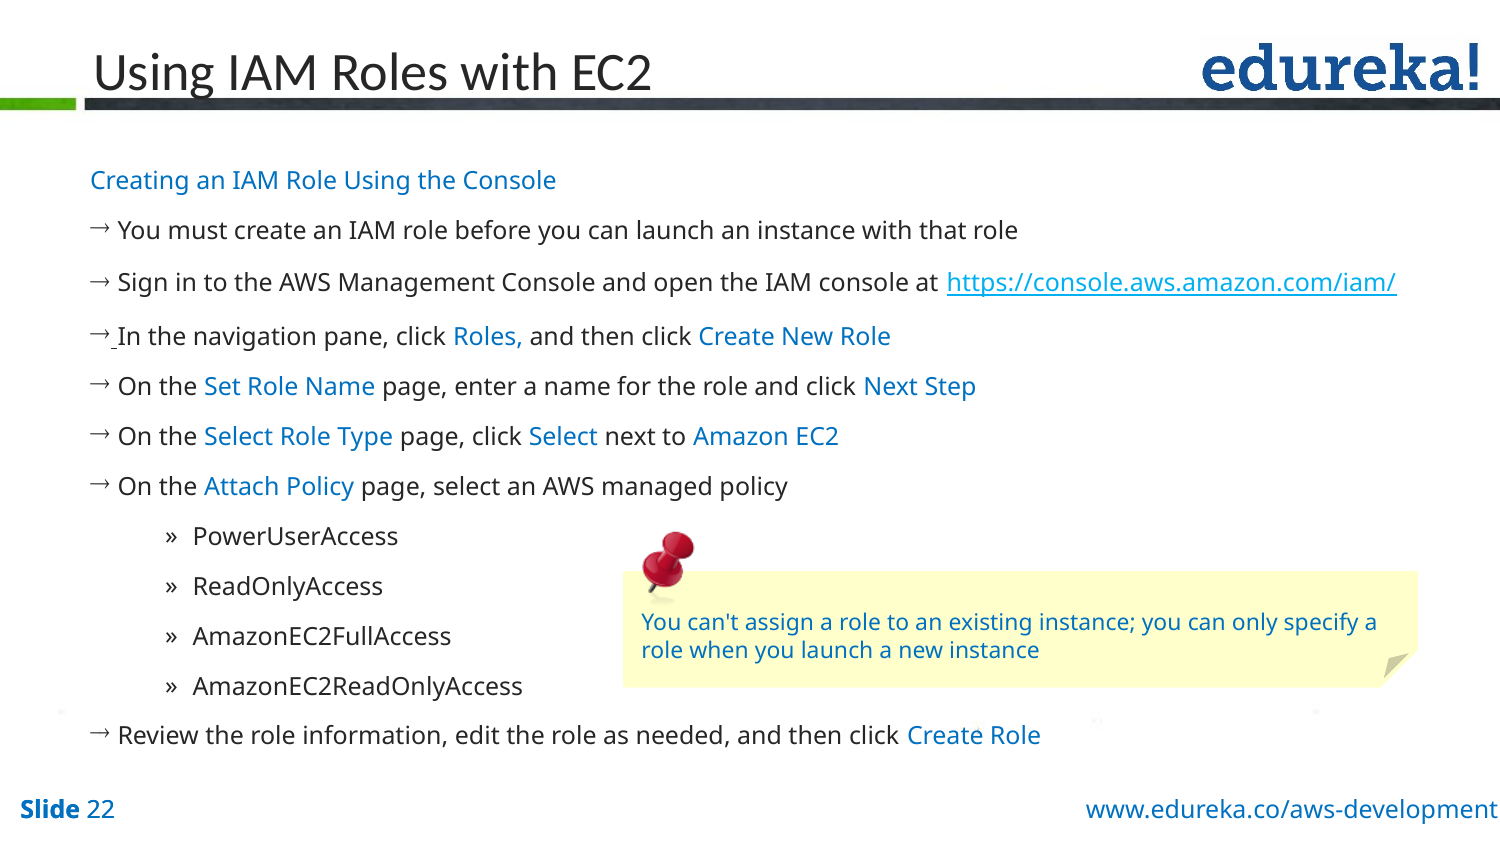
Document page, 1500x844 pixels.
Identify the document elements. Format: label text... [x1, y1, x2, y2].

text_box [625, 526, 1436, 686]
title Using IAM Roles with EC2 [78, 26, 1373, 112]
picture [0, 0, 1500, 844]
list Creating an IAM Role Using the Console You must create an IAM role before you can launch an instance with that role Sign in to the AWS Management Console and open the IAM console at https://console.aws.amazon.com/iam/ In the navigation pane, click Roles, and then click Create New Role On the Set Role Name page, enter a name for the role and click Next Step On the Select Role Type page, click Select next to Amazon EC2 On the Attach Policy page, select an AWS managed policy PowerUserAccess ReadOnlyAccess AmazonEC2FullAccess AmazonEC2ReadOnlyAccess Review the role information, edit the role as needed, and then click Create Role [75, 142, 1452, 787]
